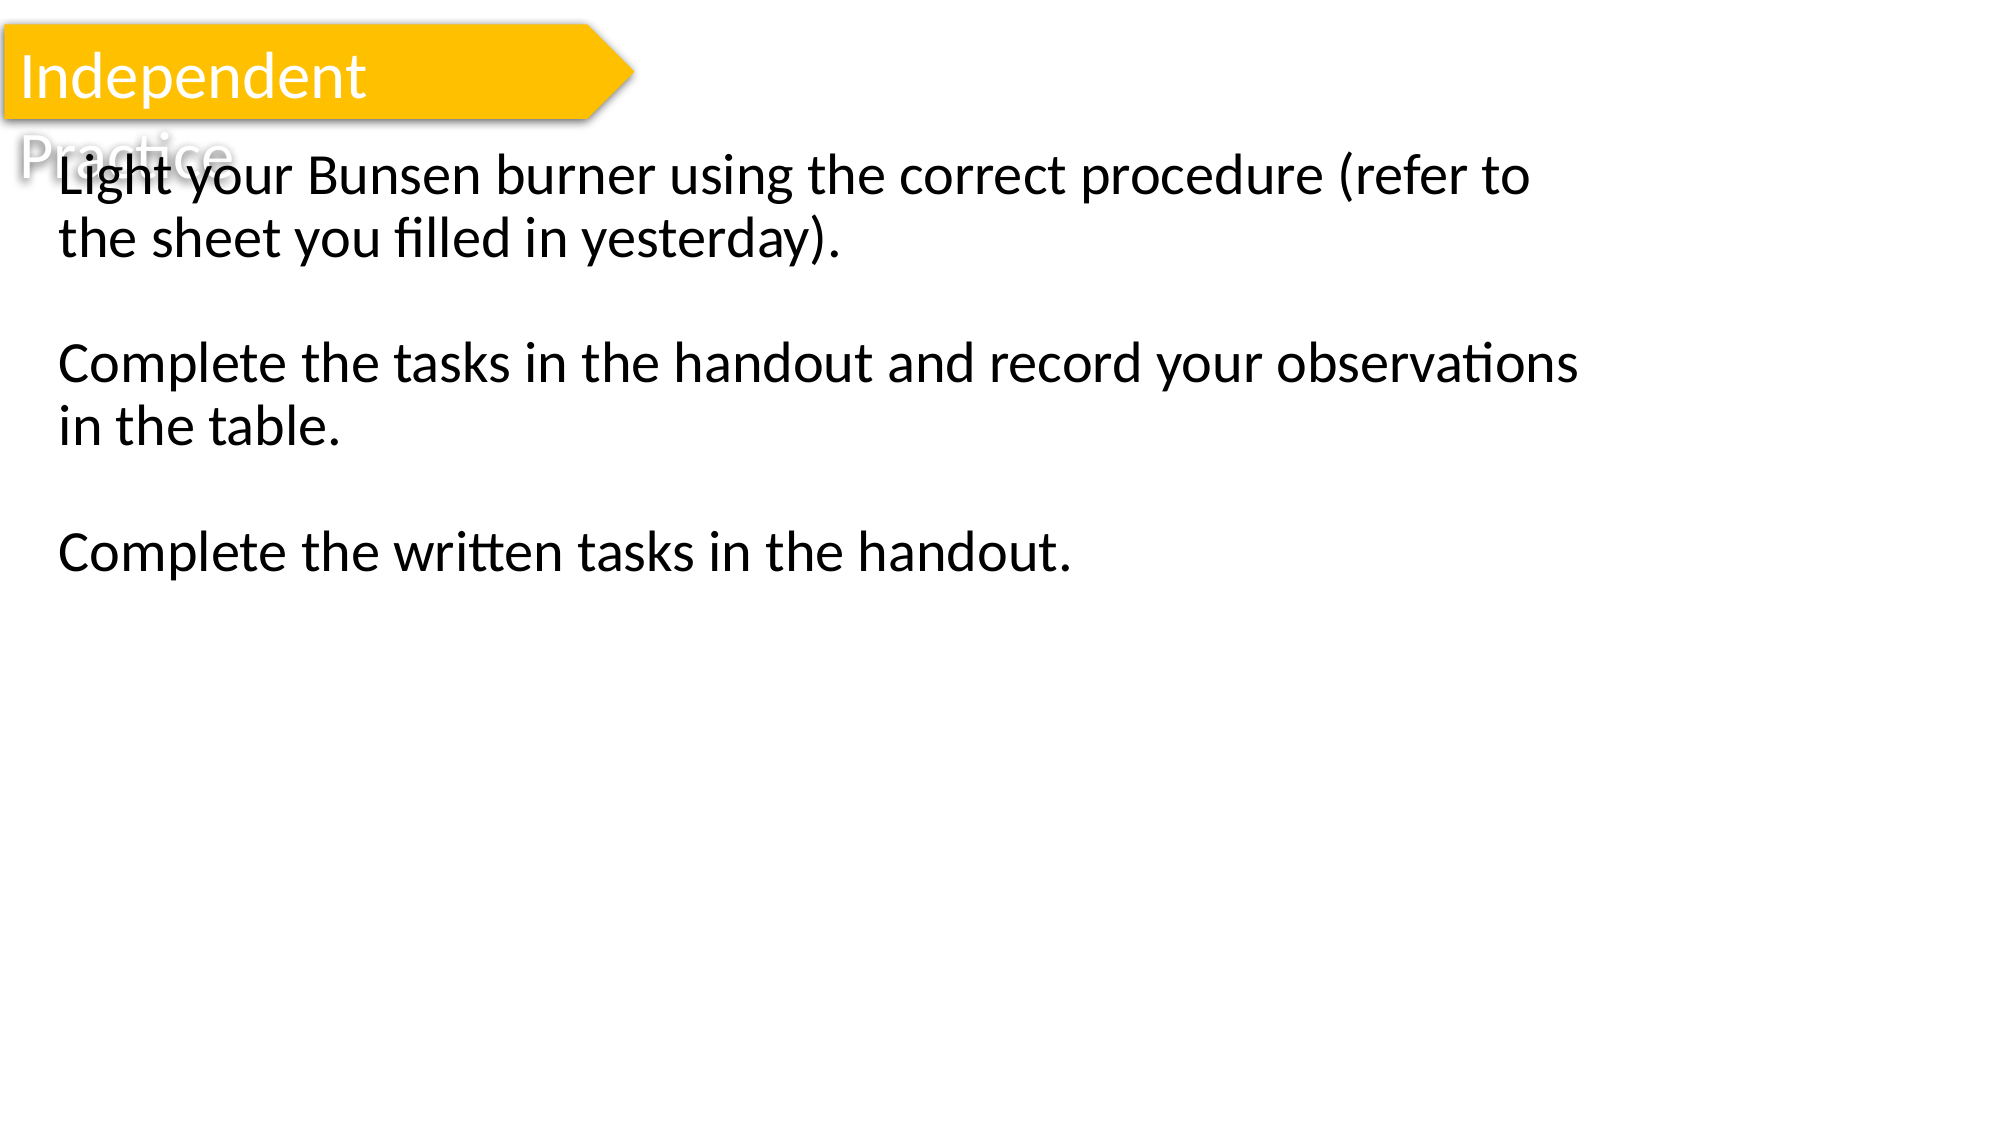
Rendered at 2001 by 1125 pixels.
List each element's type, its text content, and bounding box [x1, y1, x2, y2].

text_box Light your Bunsen burner using the correct procedure (refer to the sheet you filled in yesterday). Complete the tasks in the handout and record your observations in the table. Complete the written tasks in the handout. [43, 136, 1639, 687]
text_box Independent Practice [4, 24, 635, 119]
